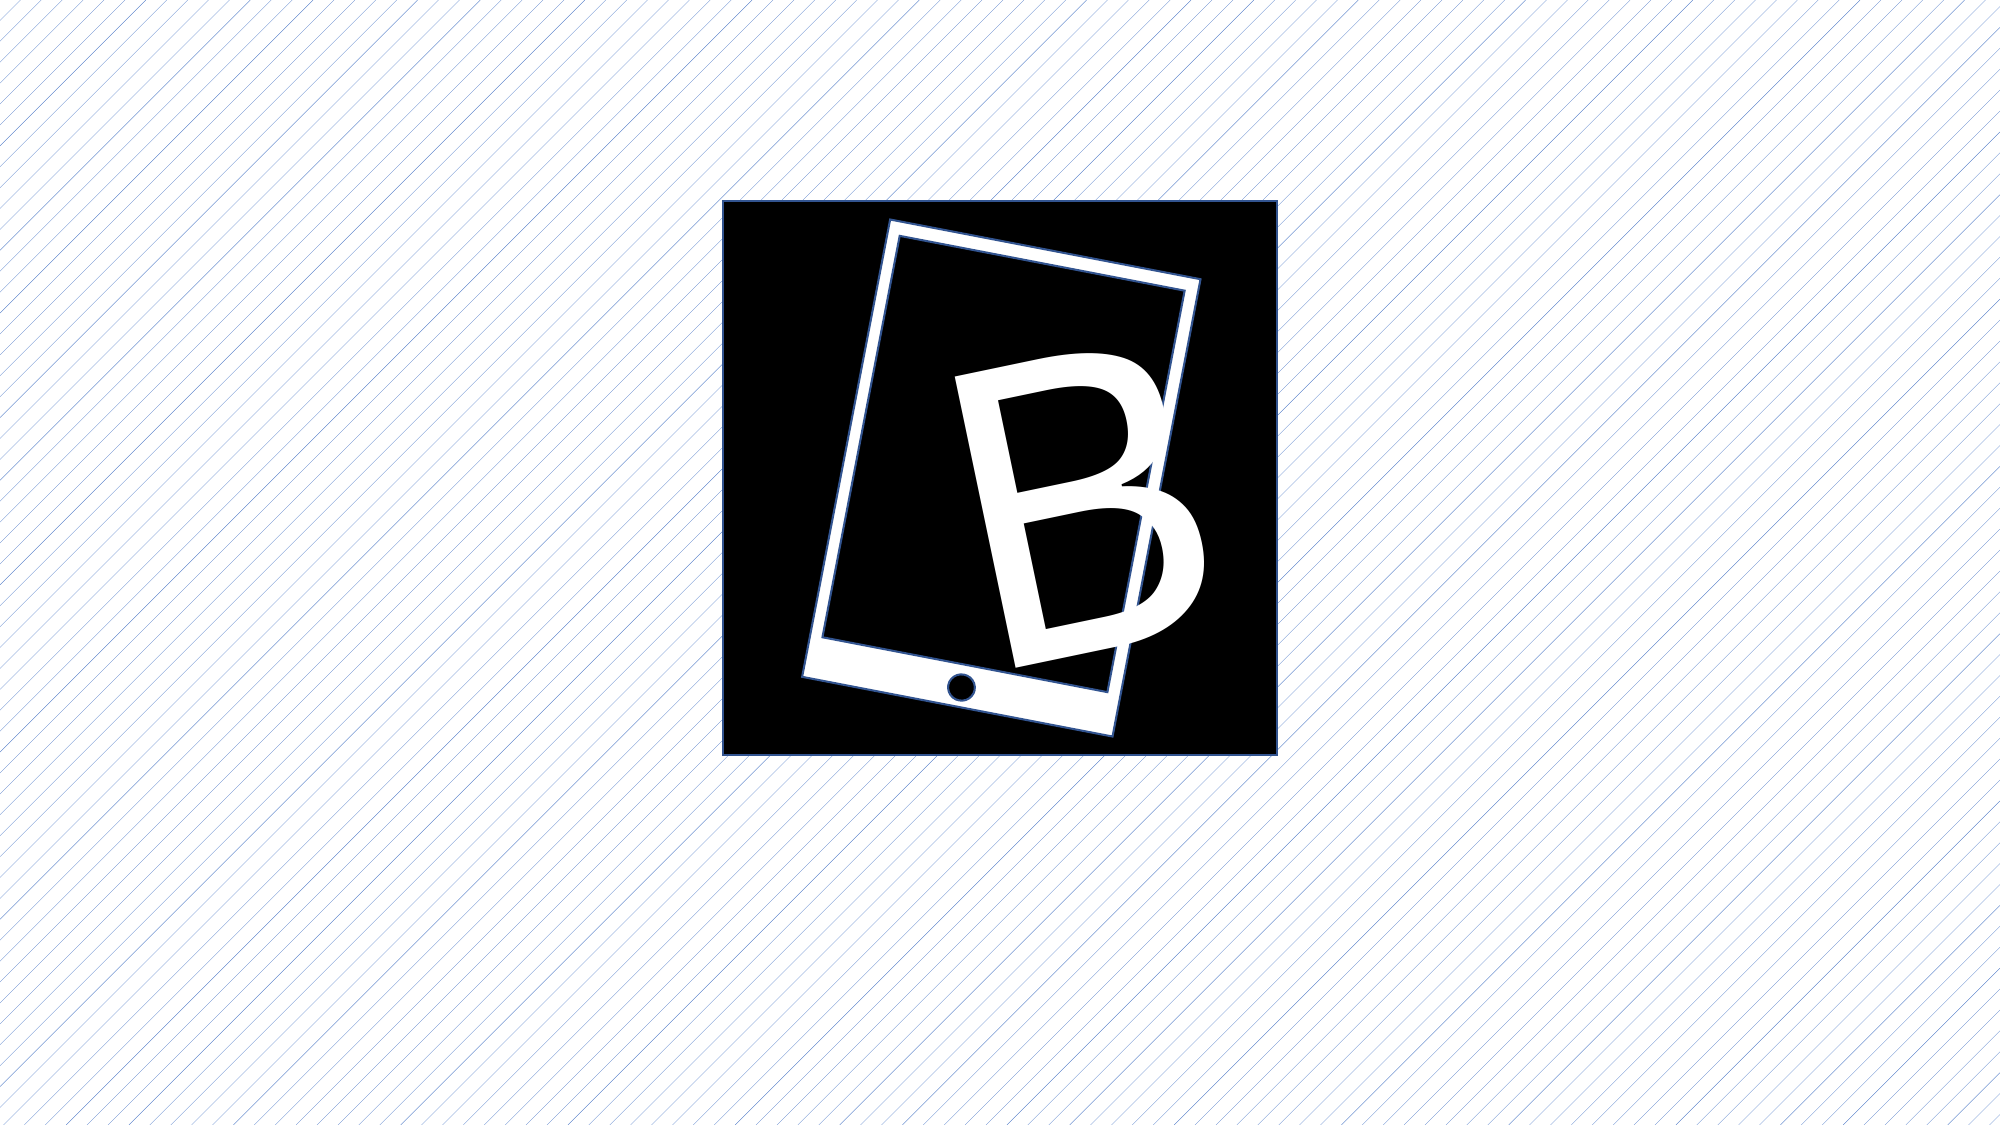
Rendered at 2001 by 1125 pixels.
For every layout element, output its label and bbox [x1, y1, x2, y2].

text_box [722, 200, 1278, 755]
